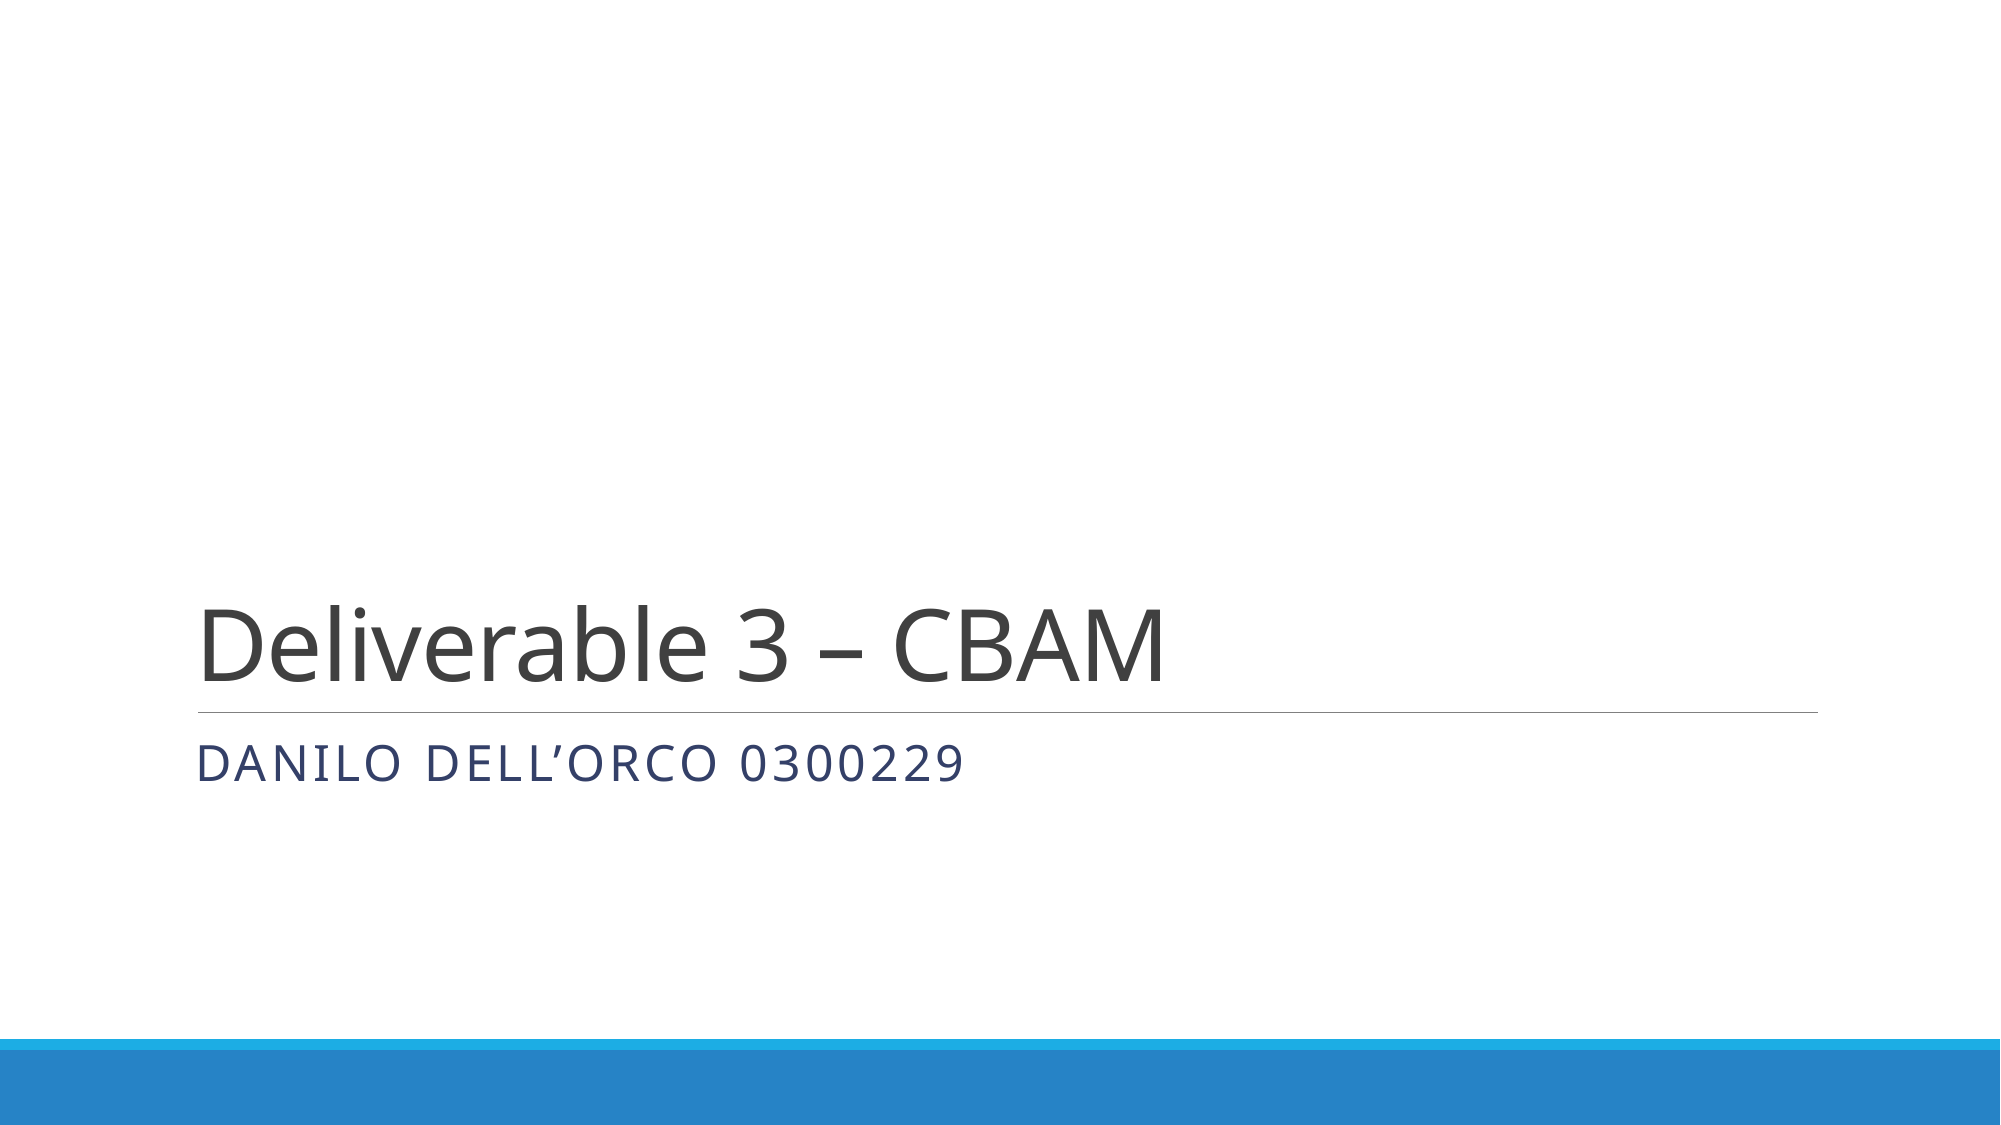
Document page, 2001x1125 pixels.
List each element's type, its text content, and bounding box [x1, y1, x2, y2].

title Deliverable 3 – CBAM [180, 124, 1830, 710]
subtitle Danilo Dell’Orco 0300229 [180, 730, 1831, 919]
